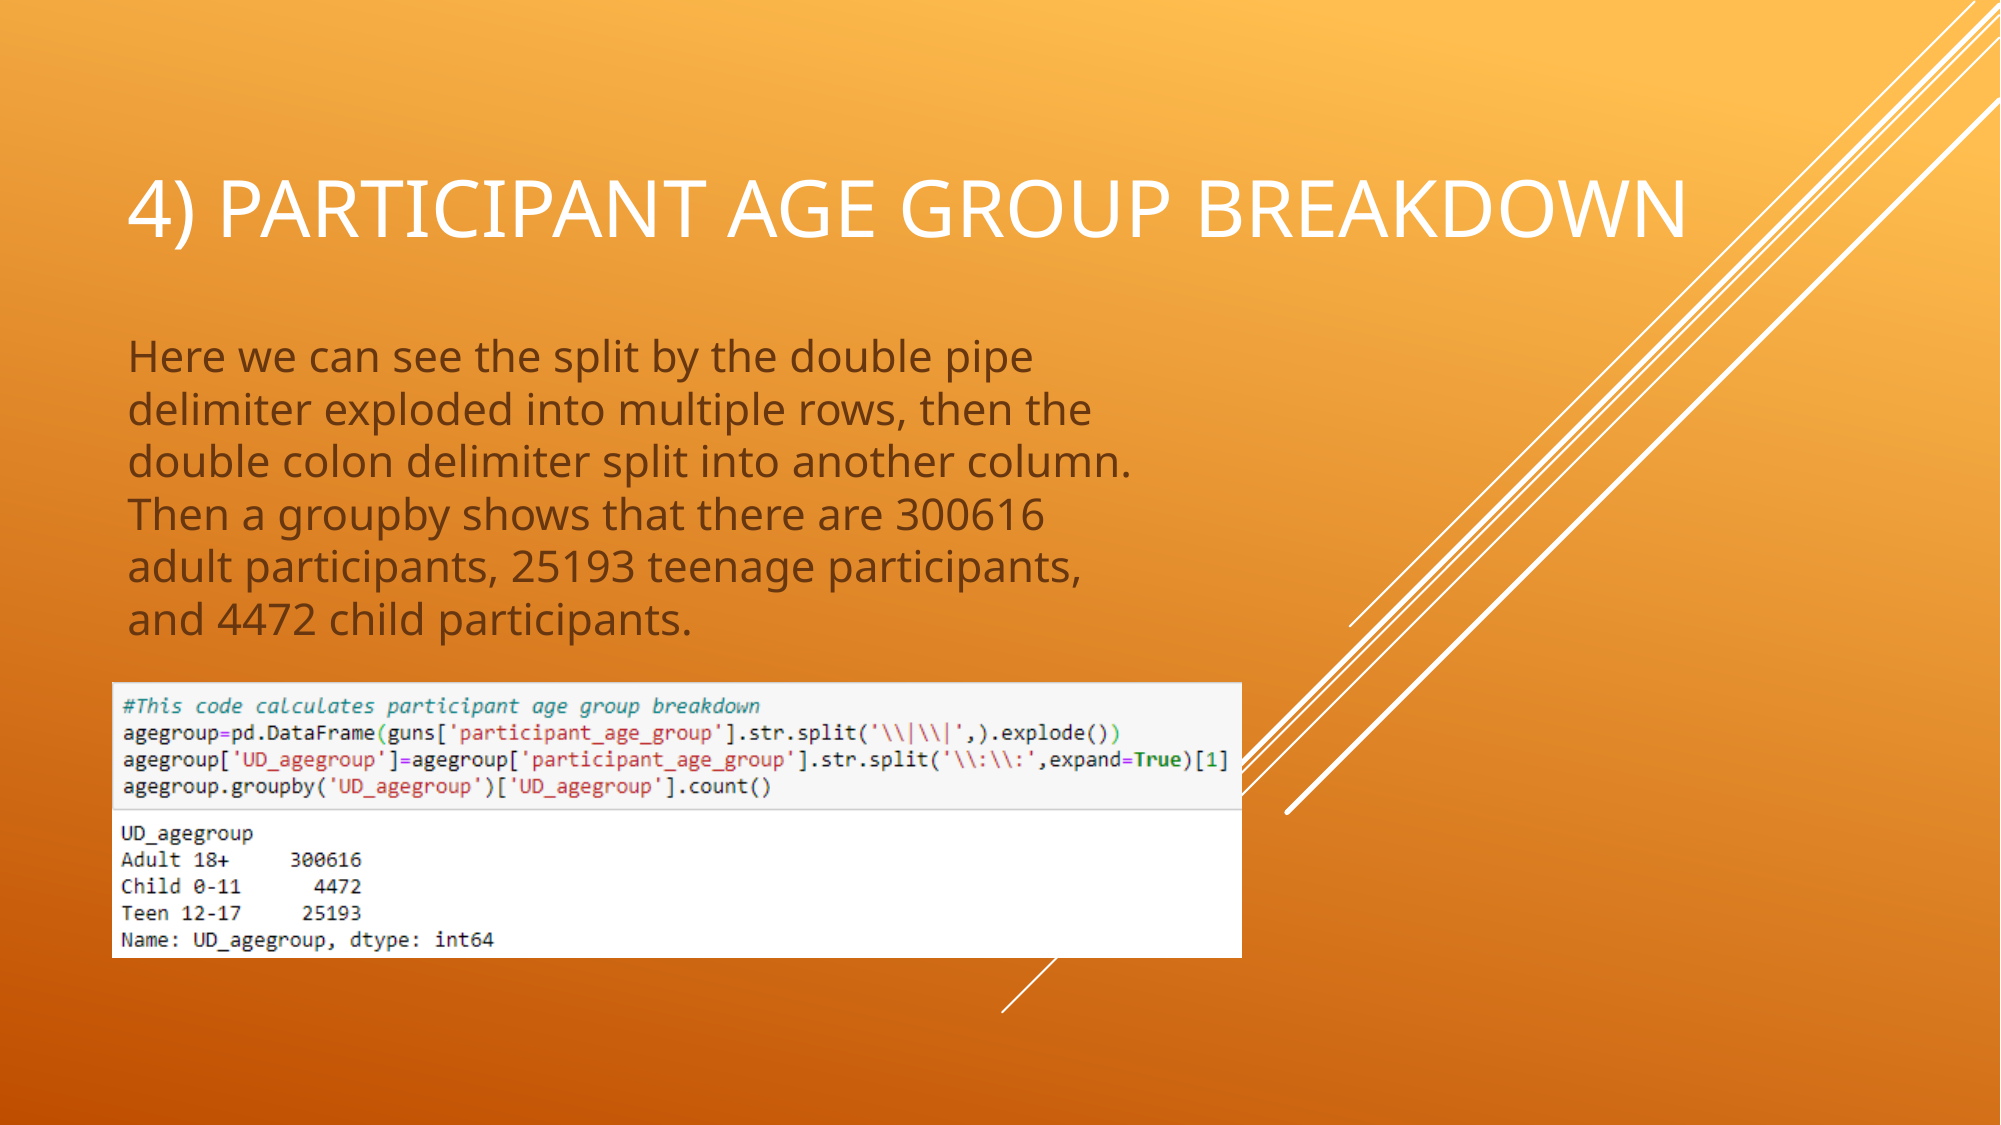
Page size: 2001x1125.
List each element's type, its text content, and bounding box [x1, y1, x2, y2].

picture [111, 682, 1243, 958]
subtitle Here we can see the split by the double pipe delimiter exploded into multiple rows, then the double colon delimiter split into another column. Then a groupby shows that there are 300616 adult participants, 25193 teenage participants, and 4472 child participants. [112, 321, 1163, 682]
title 4) Participant age group breakdown [112, 116, 1772, 262]
